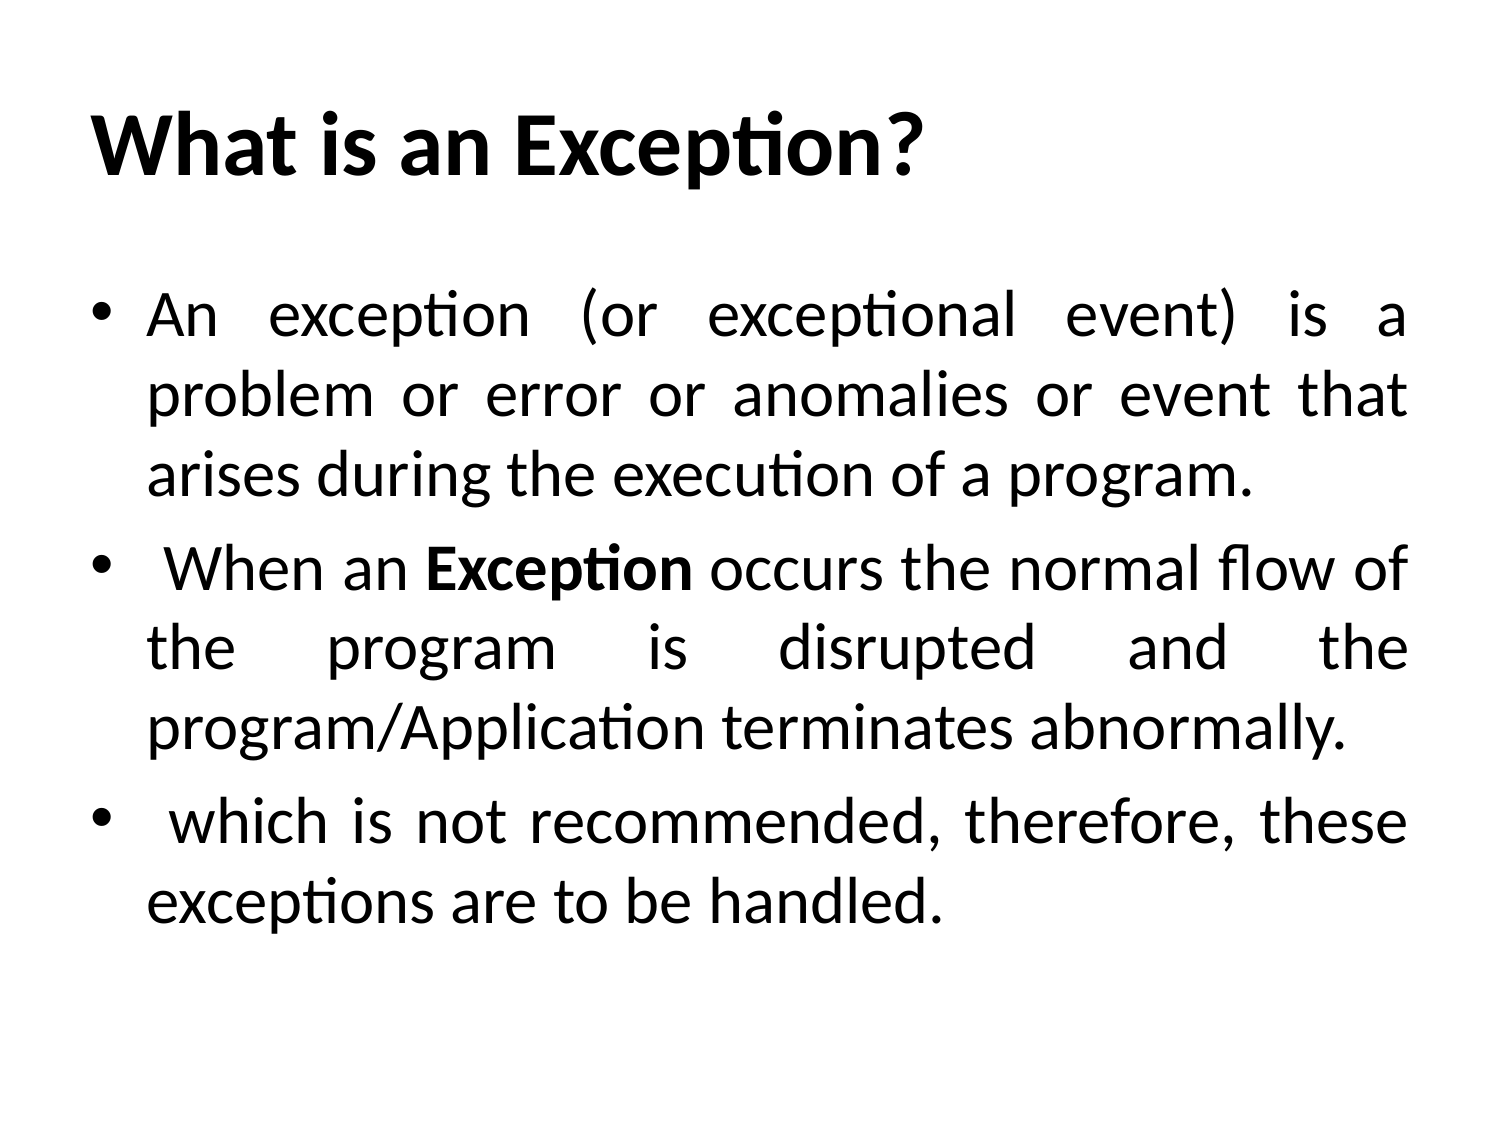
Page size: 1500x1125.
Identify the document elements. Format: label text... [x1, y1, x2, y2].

title What is an Exception? [75, 45, 1425, 233]
list An exception (or exceptional event) is a problem or error or anomalies or event that arises during the execution of a program. When an Exception occurs the normal flow of the program is disrupted and the program/Application terminates abnormally. which is not recommended, therefore, these exceptions are to be handled. [75, 262, 1425, 1005]
